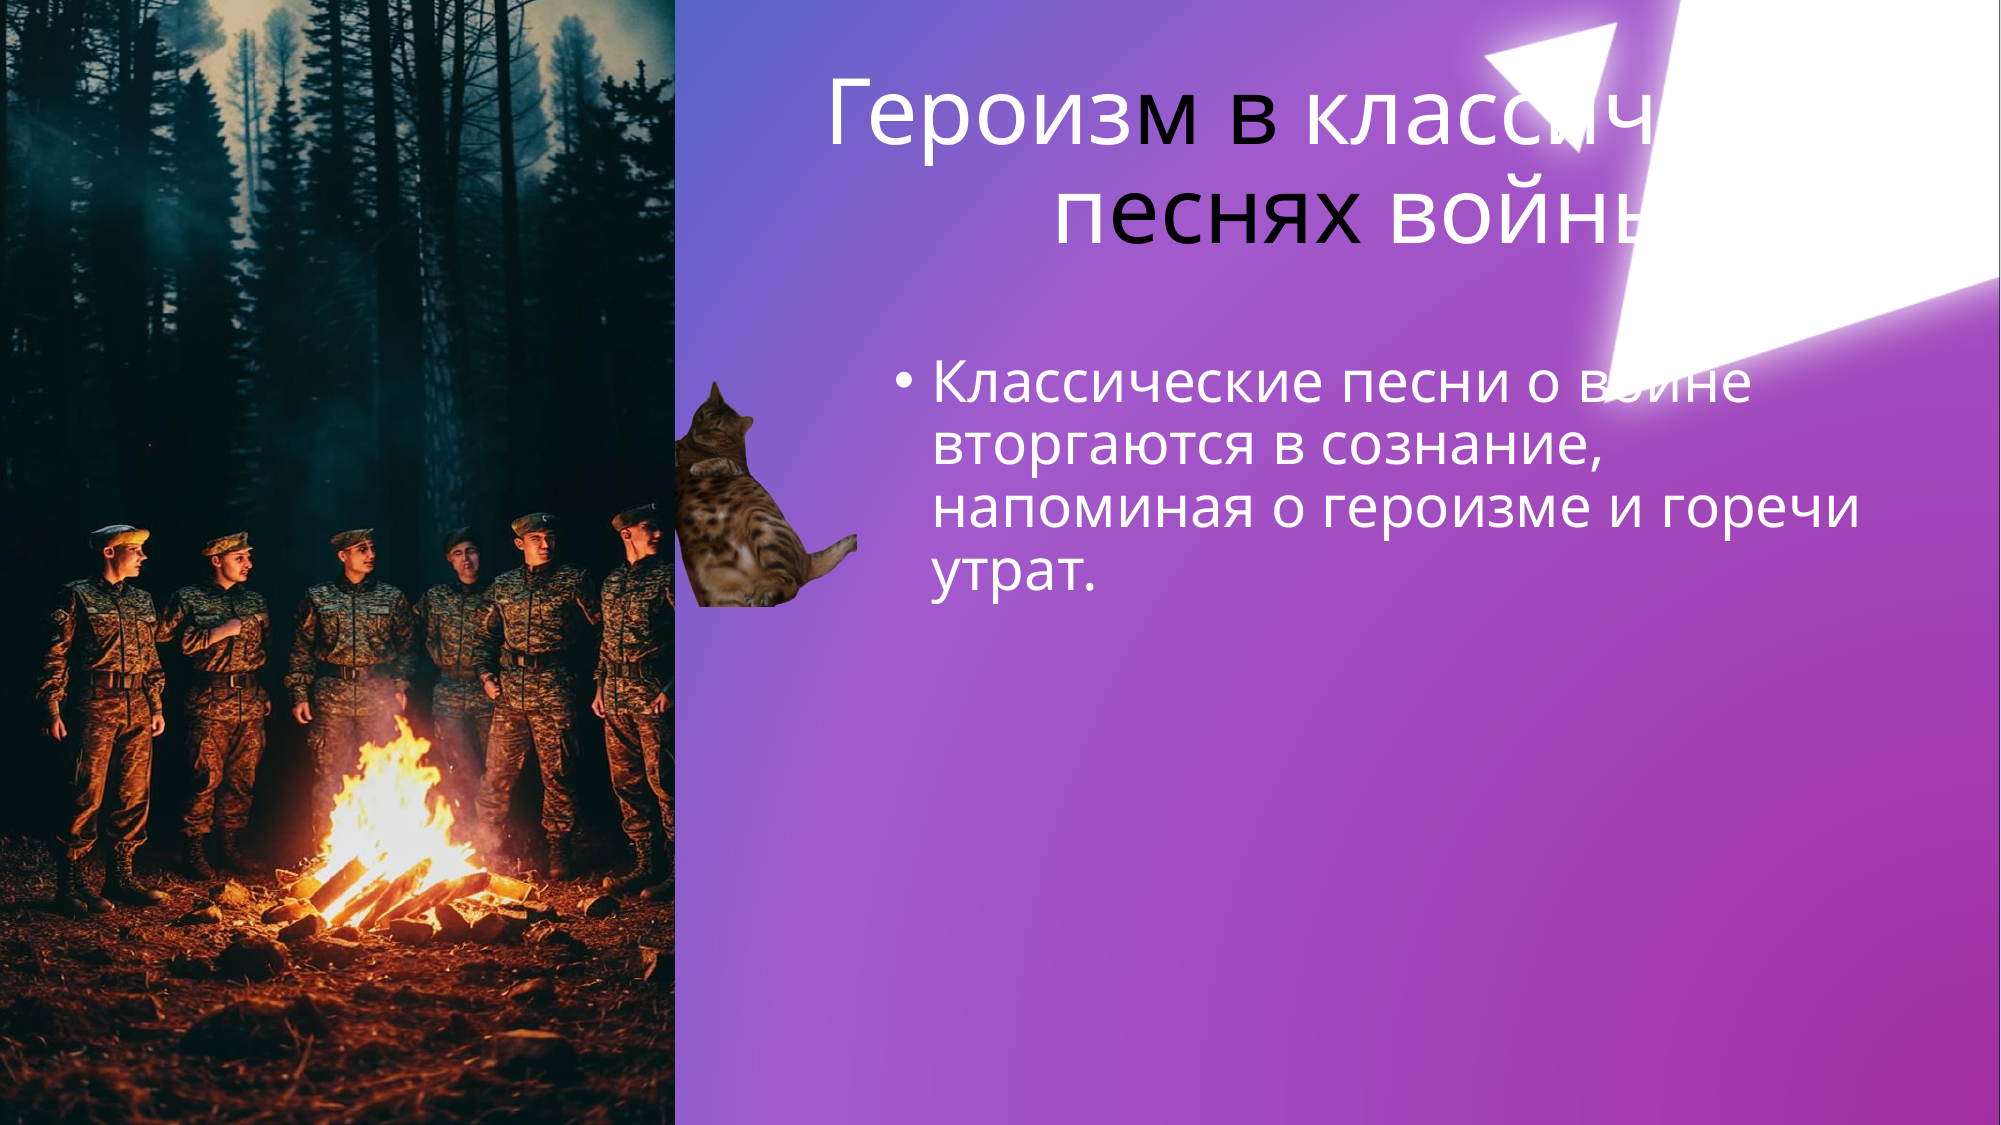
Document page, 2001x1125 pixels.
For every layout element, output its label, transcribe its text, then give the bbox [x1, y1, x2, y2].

list Классические песни о войне вторгаются в сознание, напоминая о героизме и горечи утрат. [878, 344, 1955, 1059]
title Героизм в классических песнях войны [747, 0, 1988, 329]
picture [0, 0, 2001, 1125]
